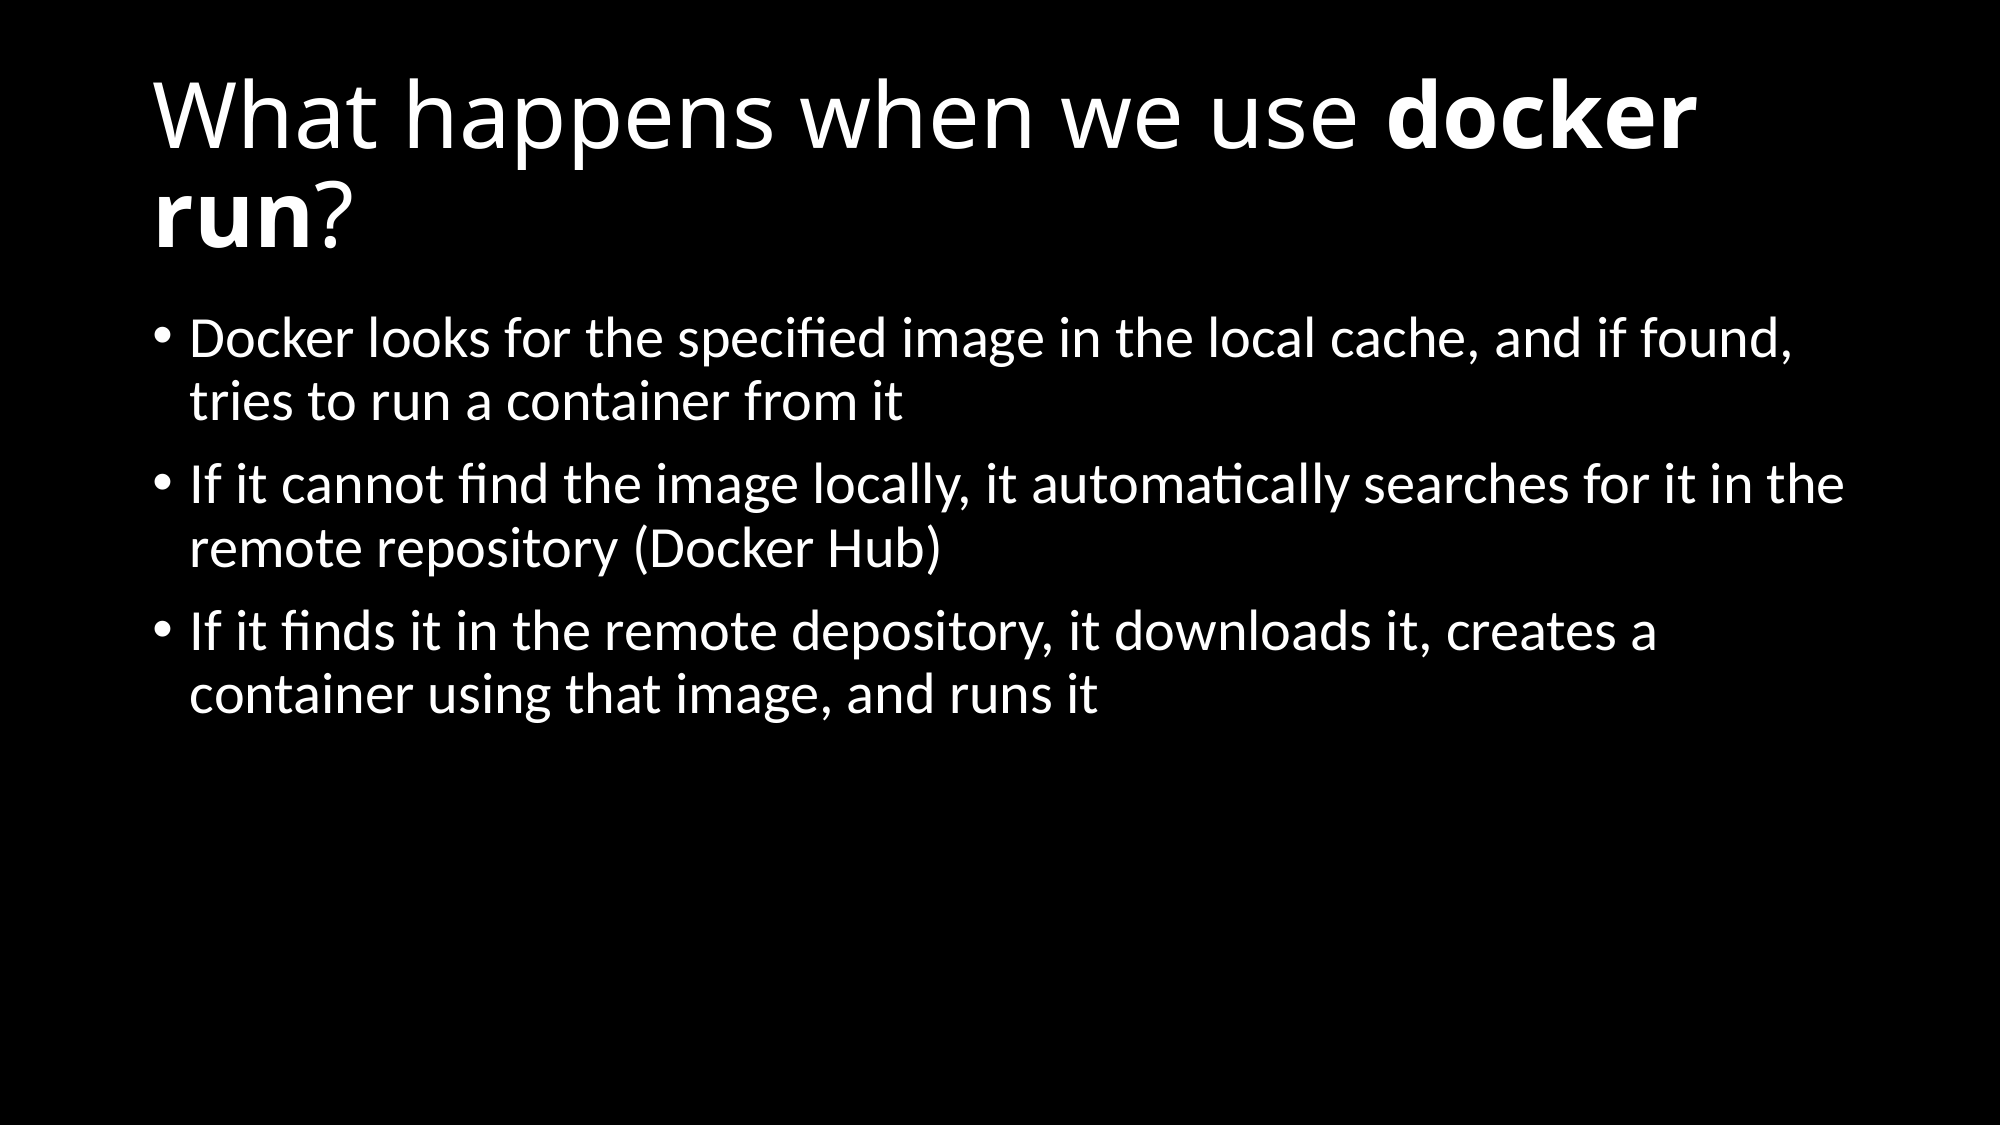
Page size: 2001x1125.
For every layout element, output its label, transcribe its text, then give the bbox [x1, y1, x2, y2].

title What happens when we use docker run? [137, 59, 1863, 278]
list Docker looks for the specified image in the local cache, and if found, tries to run a container from it If it cannot find the image locally, it automatically searches for it in the remote repository (Docker Hub) If it finds it in the remote depository, it downloads it, creates a container using that image, and runs it [137, 299, 1863, 1014]
